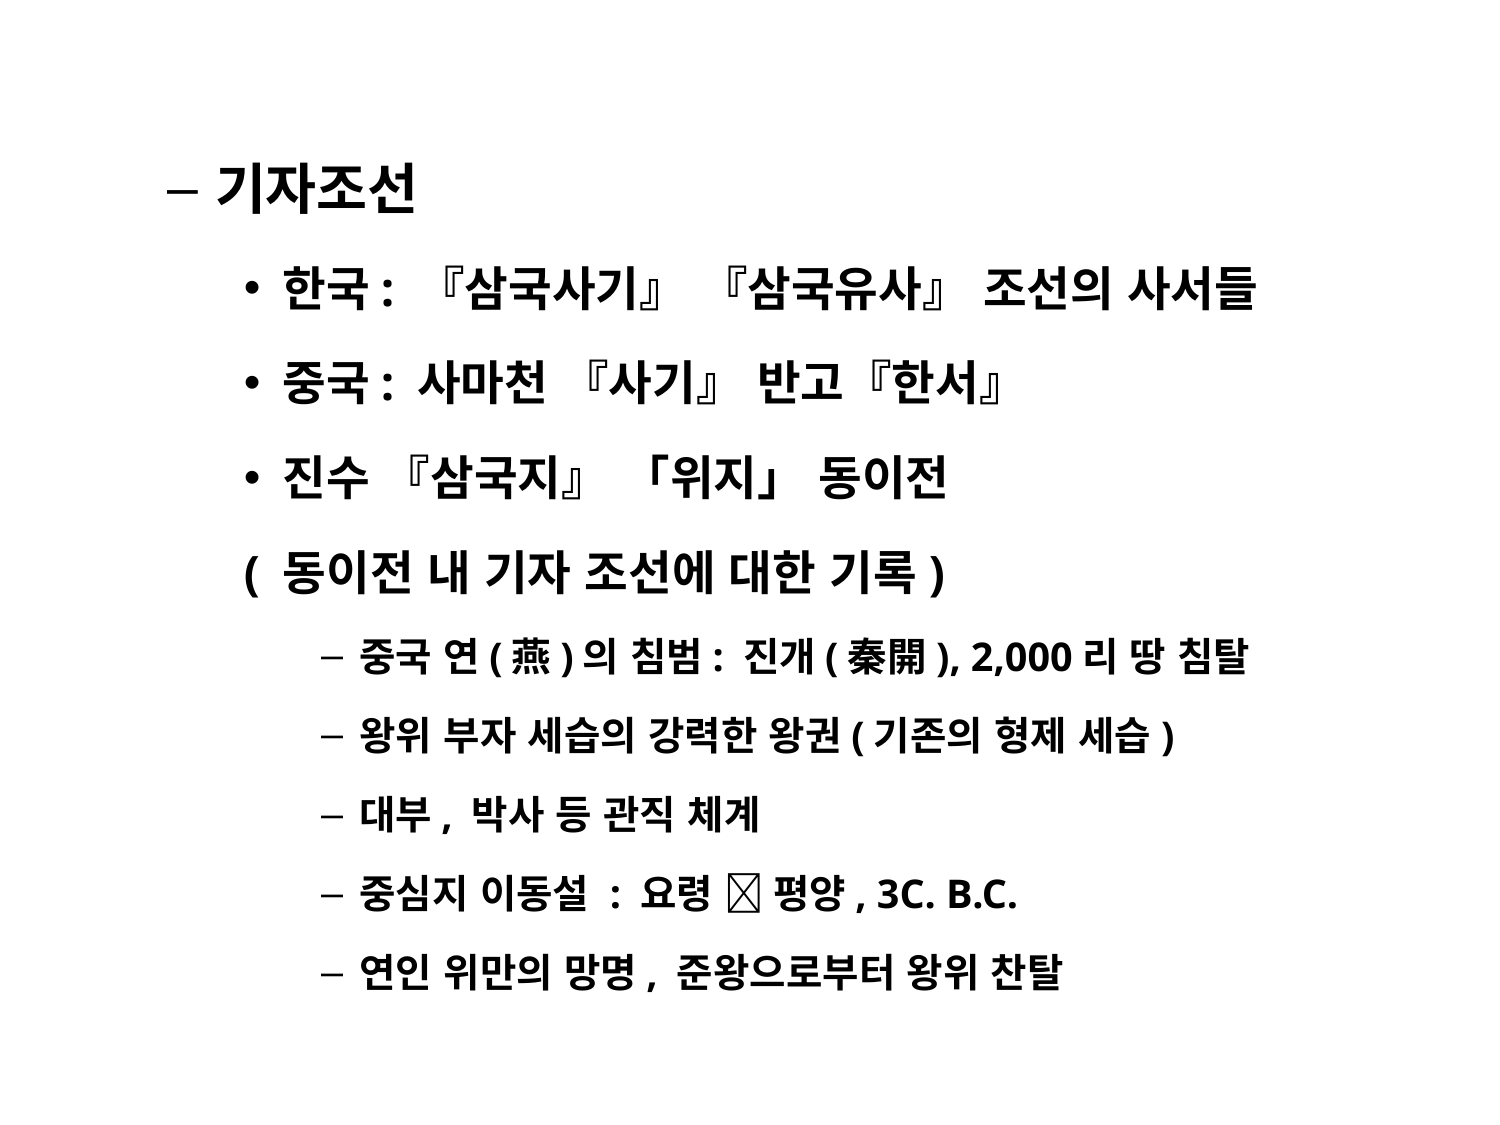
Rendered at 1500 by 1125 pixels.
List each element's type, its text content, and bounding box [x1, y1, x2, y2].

list 기자조선 한국: 『삼국사기』 『삼국유사』 조선의 사서들 중국: 사마천 『사기』 반고『한서』 진수 『삼국지』 「위지」 동이전 ( 동이전 내 기자 조선에 대한 기록) 중국 연(燕)의 침범: 진개(秦開), 2,000리 땅 침탈 왕위 부자 세습의 강력한 왕권(기존의 형제 세습) 대부, 박사 등 관직 체계 중심지 이동설 : 요령  평양, 3C. B.C. 연인 위만의 망명, 준왕으로부터 왕위 찬탈 [75, 113, 1425, 1005]
